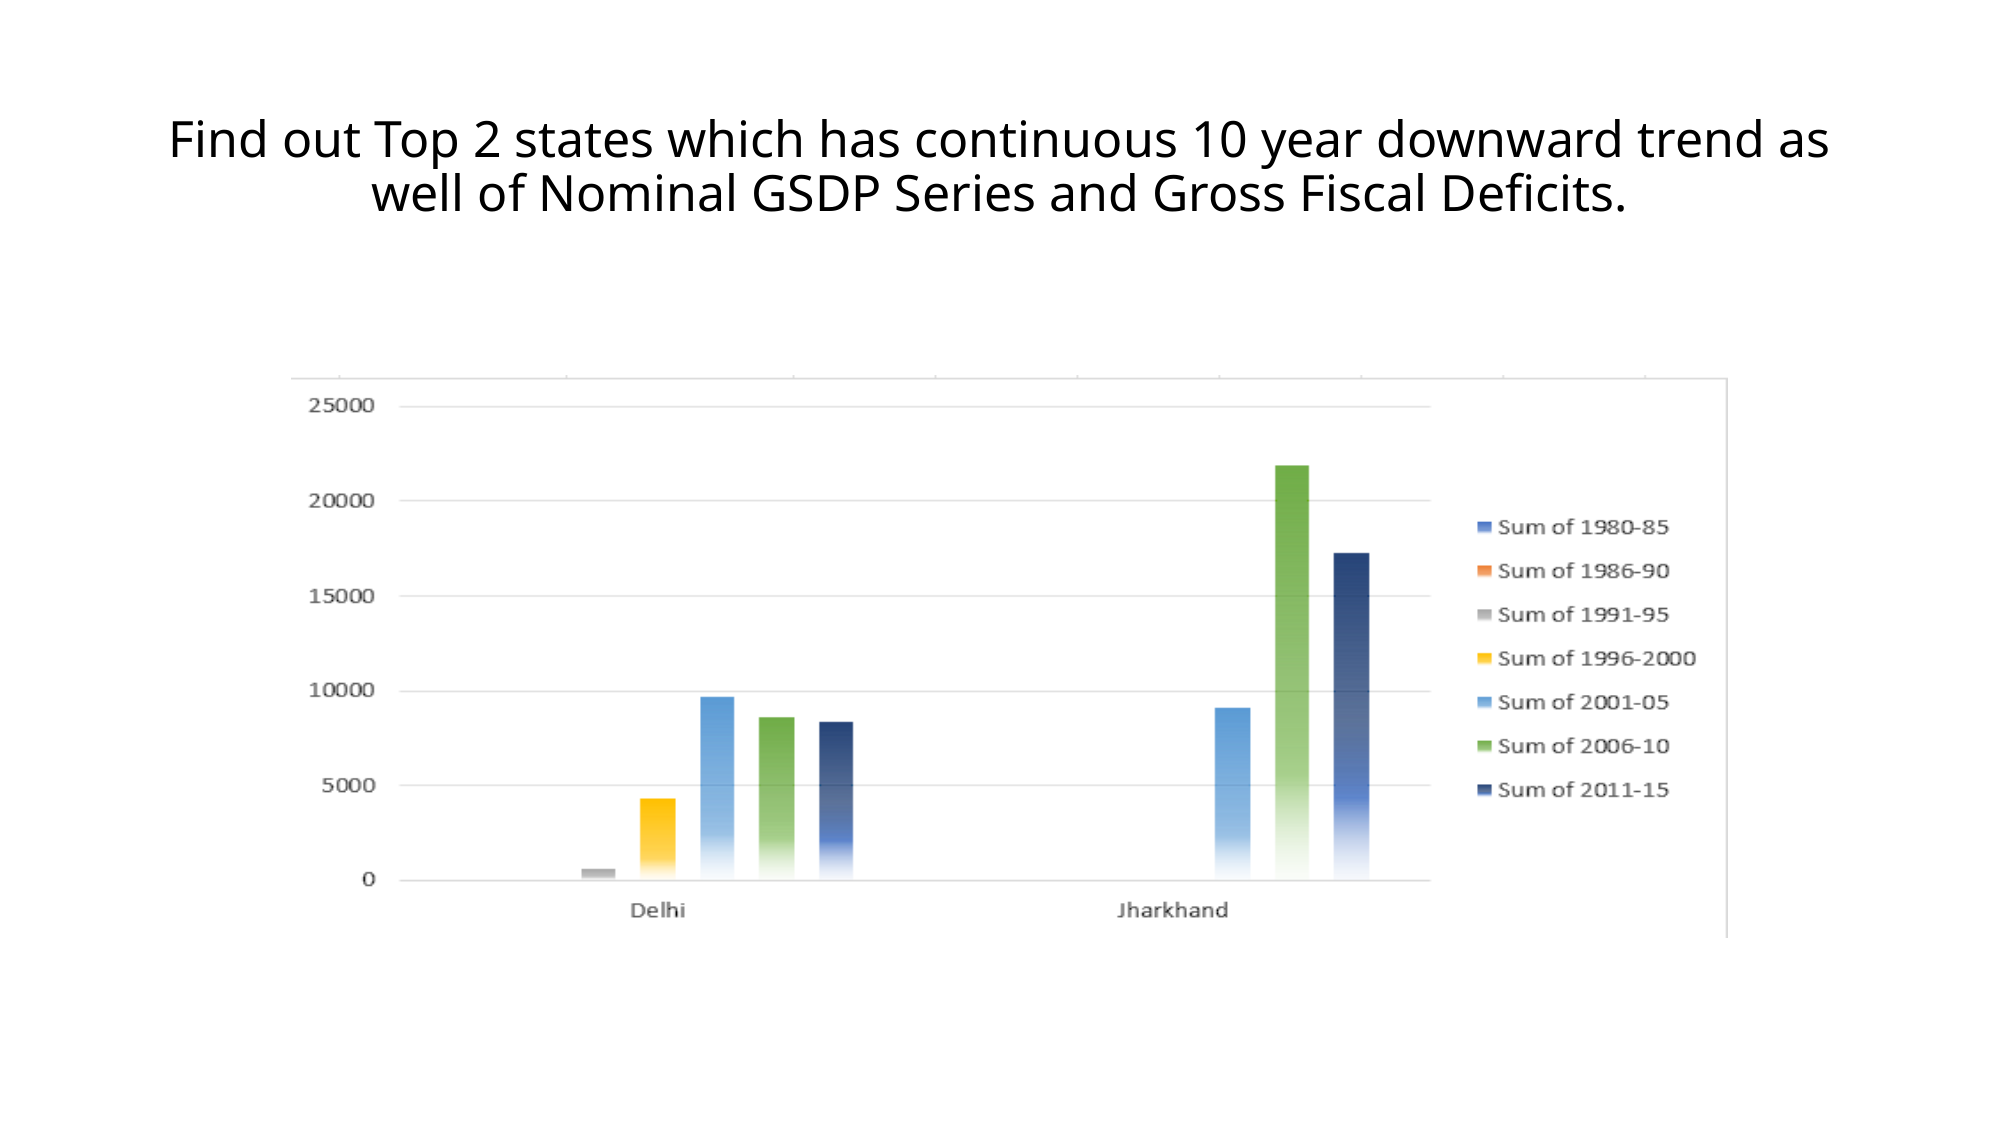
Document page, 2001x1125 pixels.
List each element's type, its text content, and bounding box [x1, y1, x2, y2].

title Find out Top 2 states which has continuous 10 year downward trend as well of Nominal GSDP Series and Gross Fiscal Deficits. [137, 59, 1863, 278]
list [291, 375, 1728, 938]
